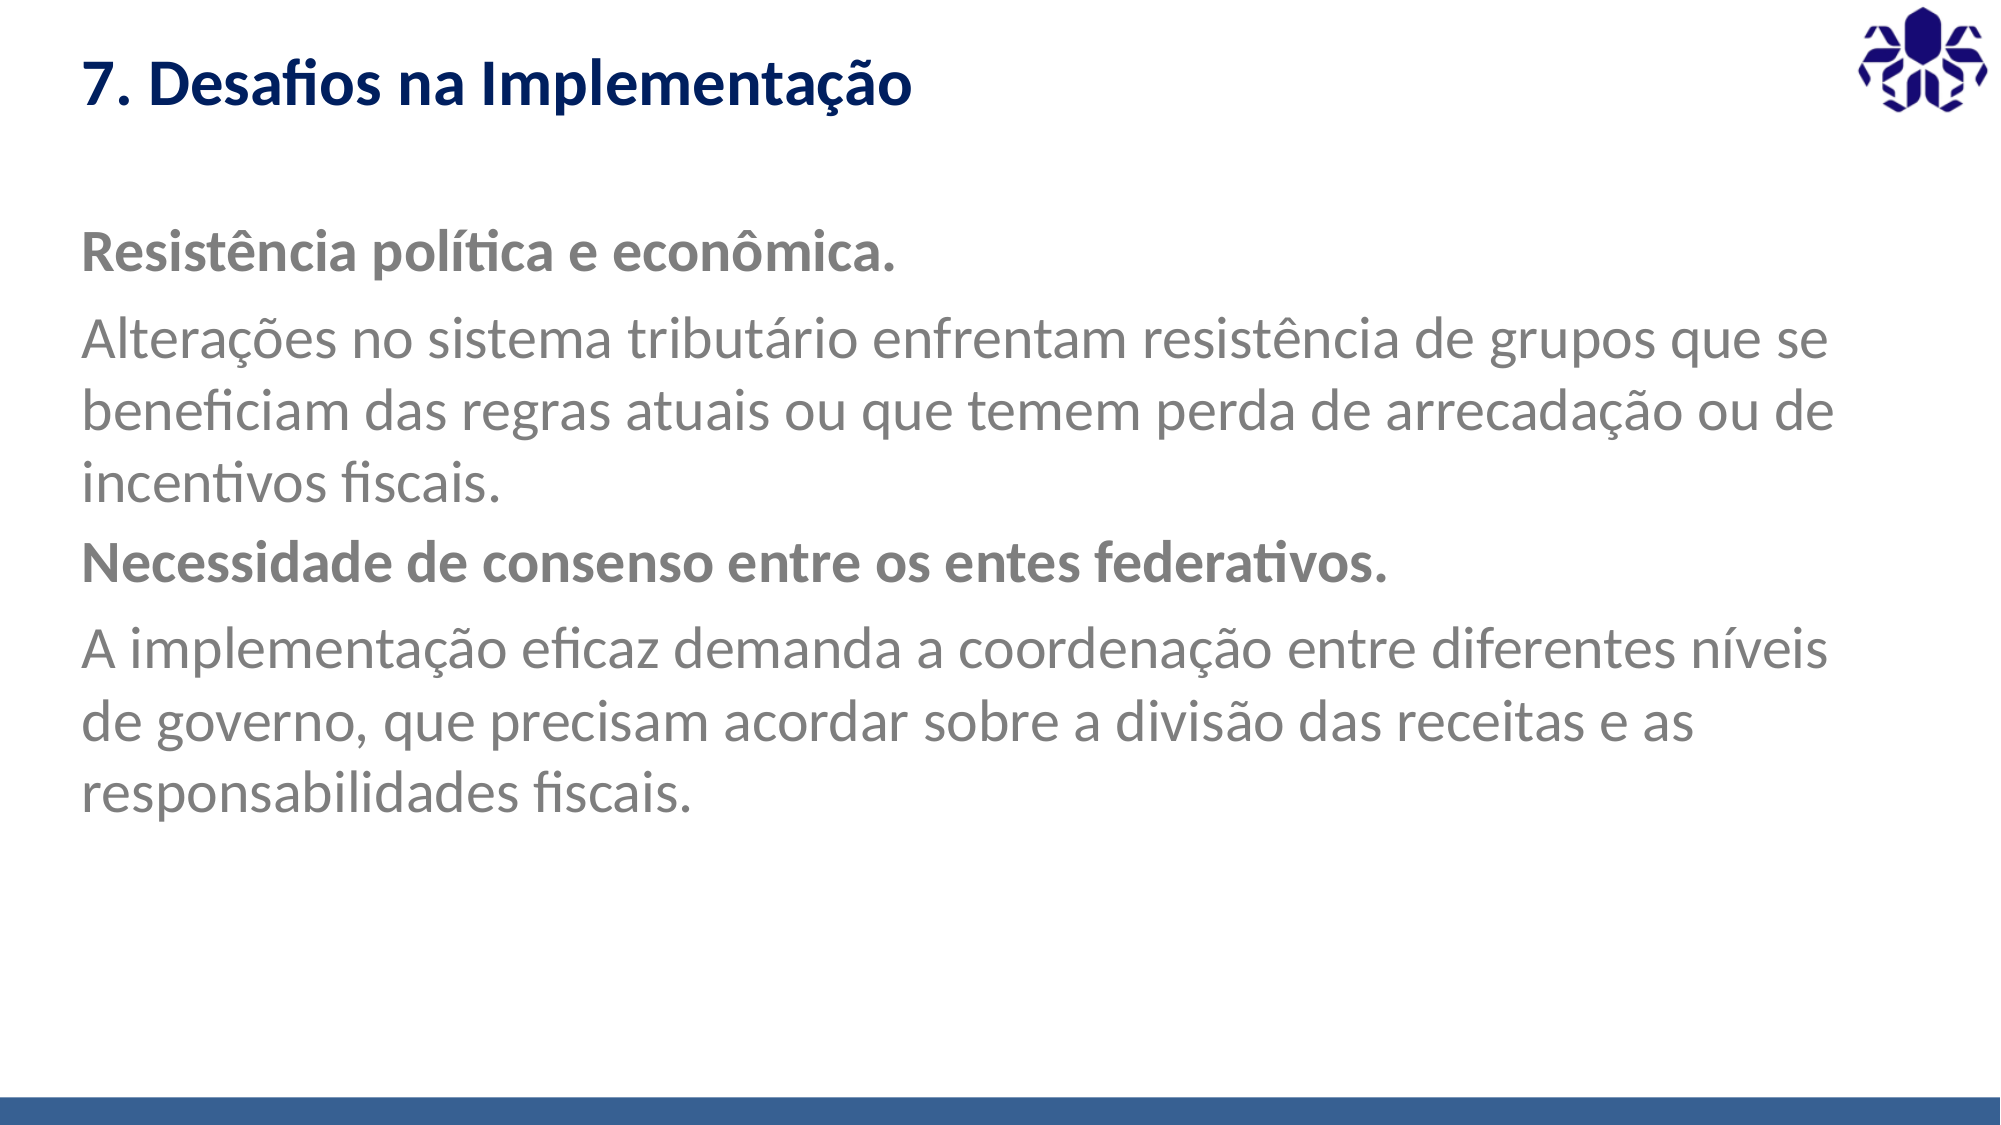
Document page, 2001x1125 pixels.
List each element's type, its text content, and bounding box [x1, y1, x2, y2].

picture [1851, 0, 2000, 117]
list Resistência política e econômica. Alterações no sistema tributário enfrentam resistência de grupos que se beneficiam das regras atuais ou que temem perda de arrecadação ou de incentivos fiscais. Necessidade de consenso entre os entes federativos. A implementação eficaz demanda a coordenação entre diferentes níveis de governo, que precisam acordar sobre a divisão das receitas e as responsabilidades fiscais. [81, 166, 1847, 711]
title 7. Desafios na Implementação [81, 39, 1847, 124]
